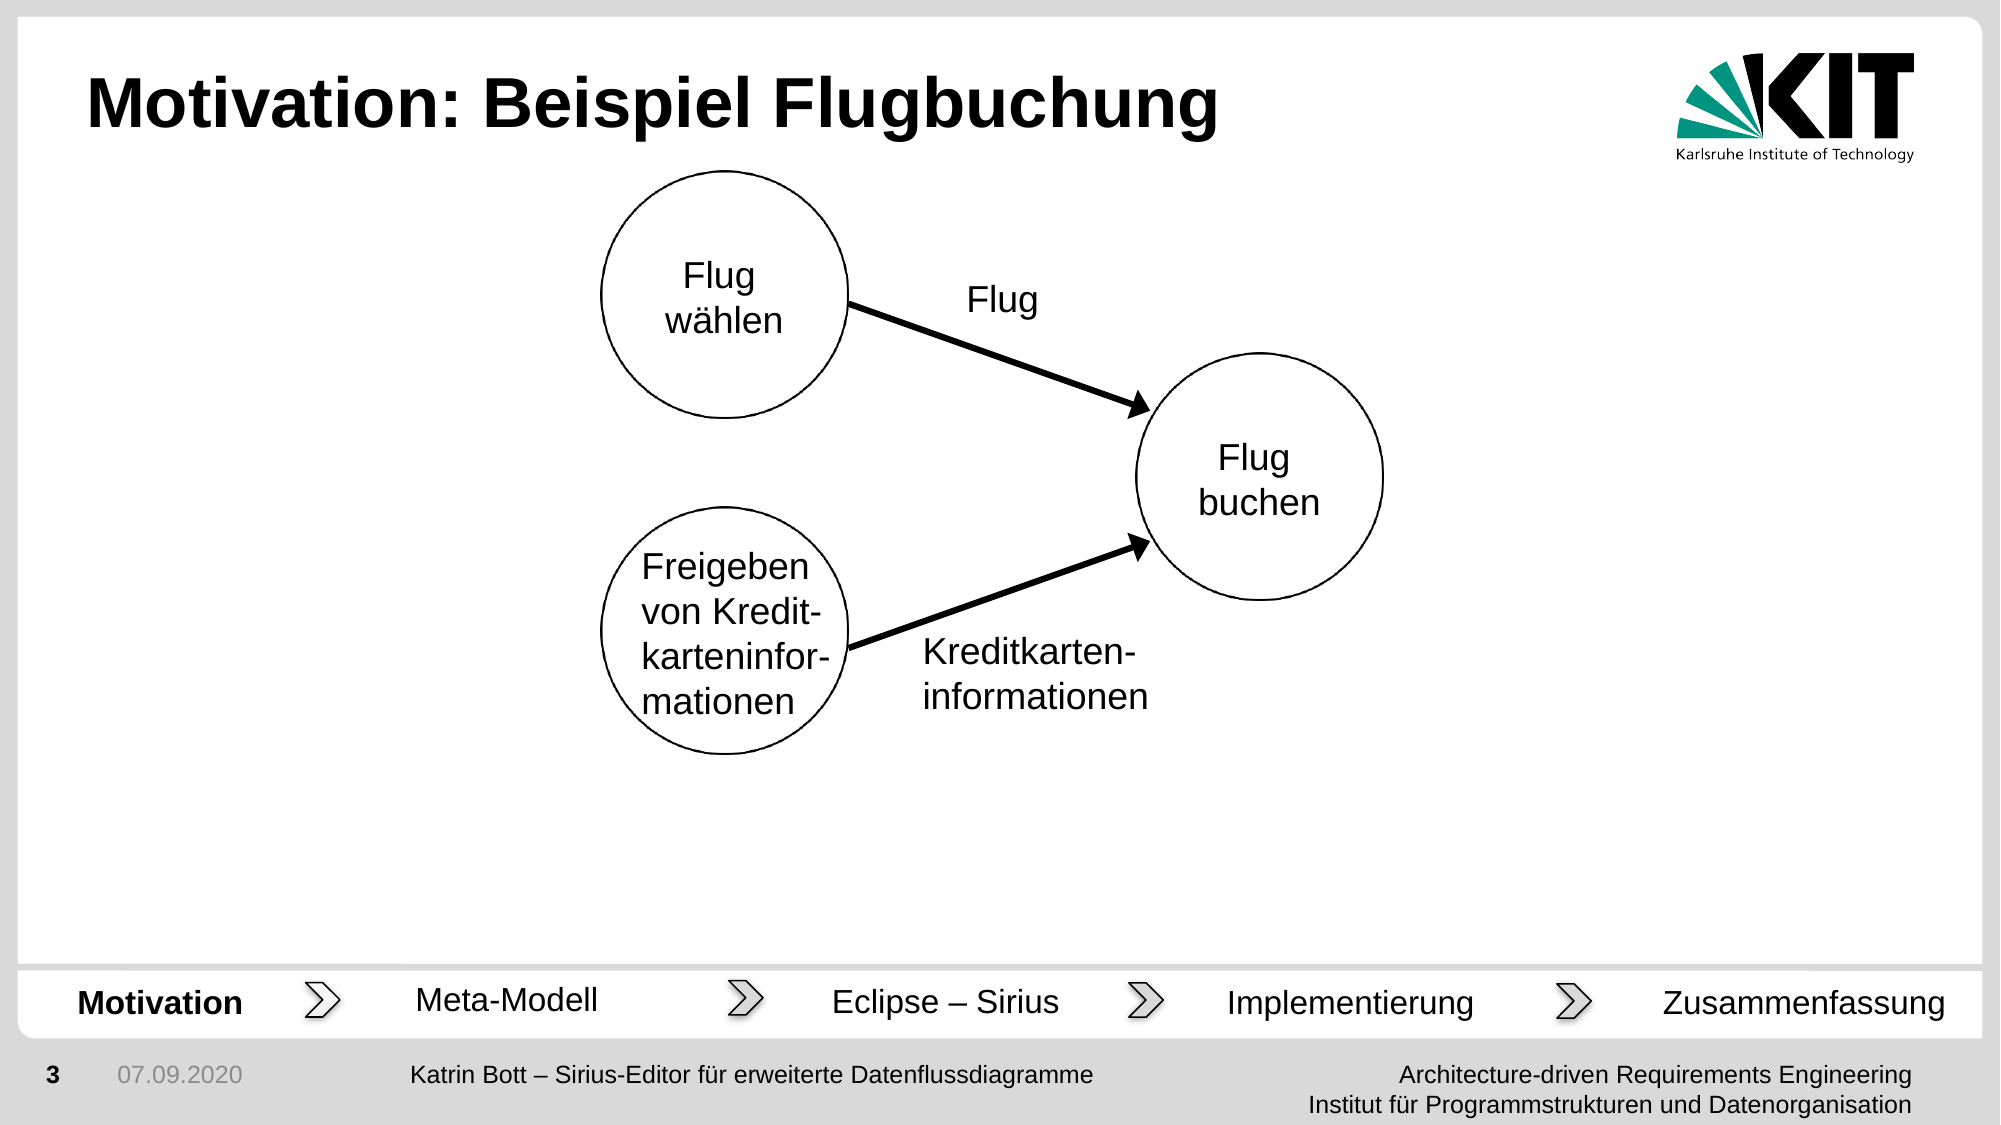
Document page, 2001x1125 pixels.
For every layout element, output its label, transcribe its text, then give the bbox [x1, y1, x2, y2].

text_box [9, 966, 1995, 1030]
text_box 07.09.2020 [117, 1058, 396, 1118]
text_box Motivation: Beispiel Flugbuchung [85, 40, 1592, 143]
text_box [600, 170, 1384, 755]
text_box 3 [45, 1058, 117, 1118]
picture [0, 0, 2000, 1125]
